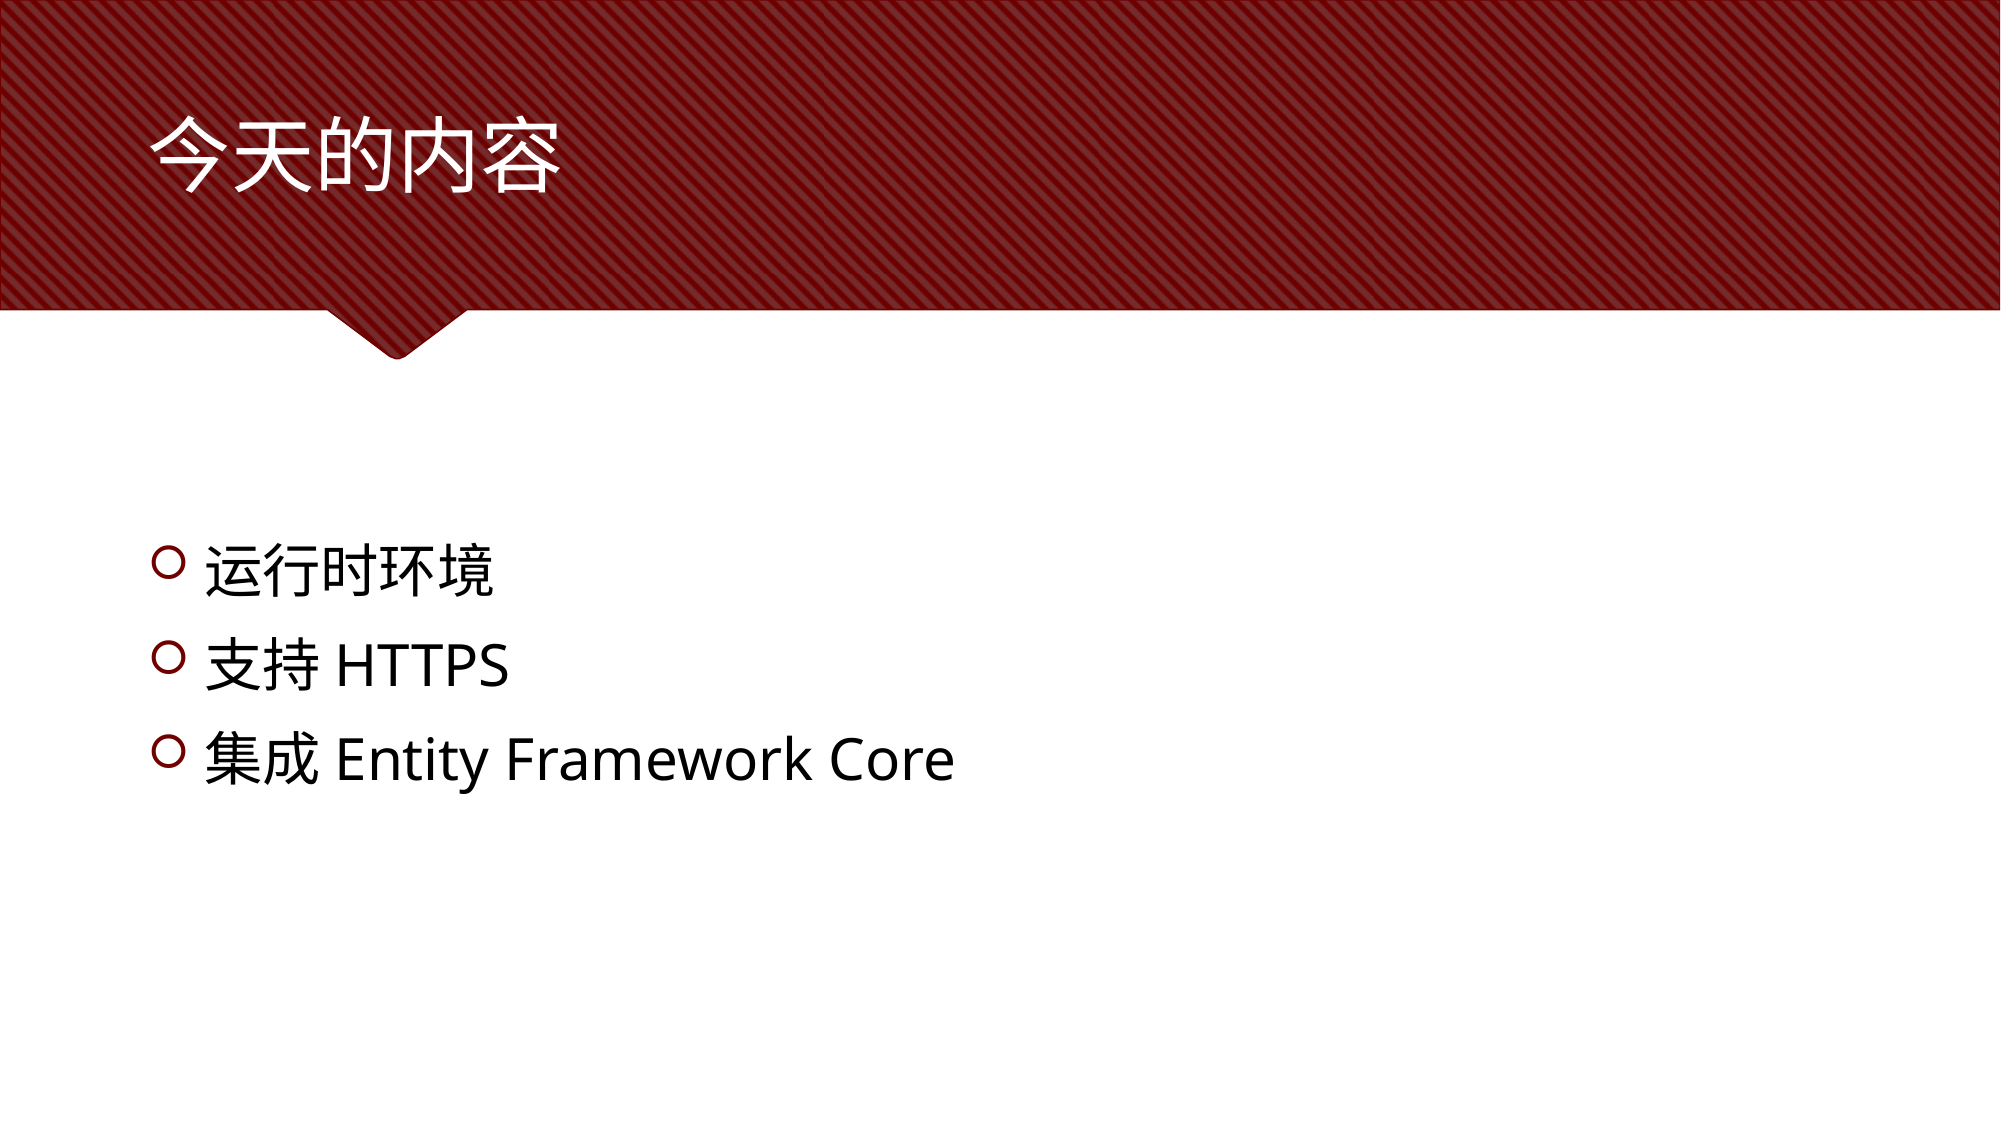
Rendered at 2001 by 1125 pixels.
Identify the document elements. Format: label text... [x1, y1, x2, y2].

title 今天的内容 [132, 73, 1868, 233]
list 运行时环境 支持HTTPS 集成Entity Framework Core [132, 364, 1868, 962]
